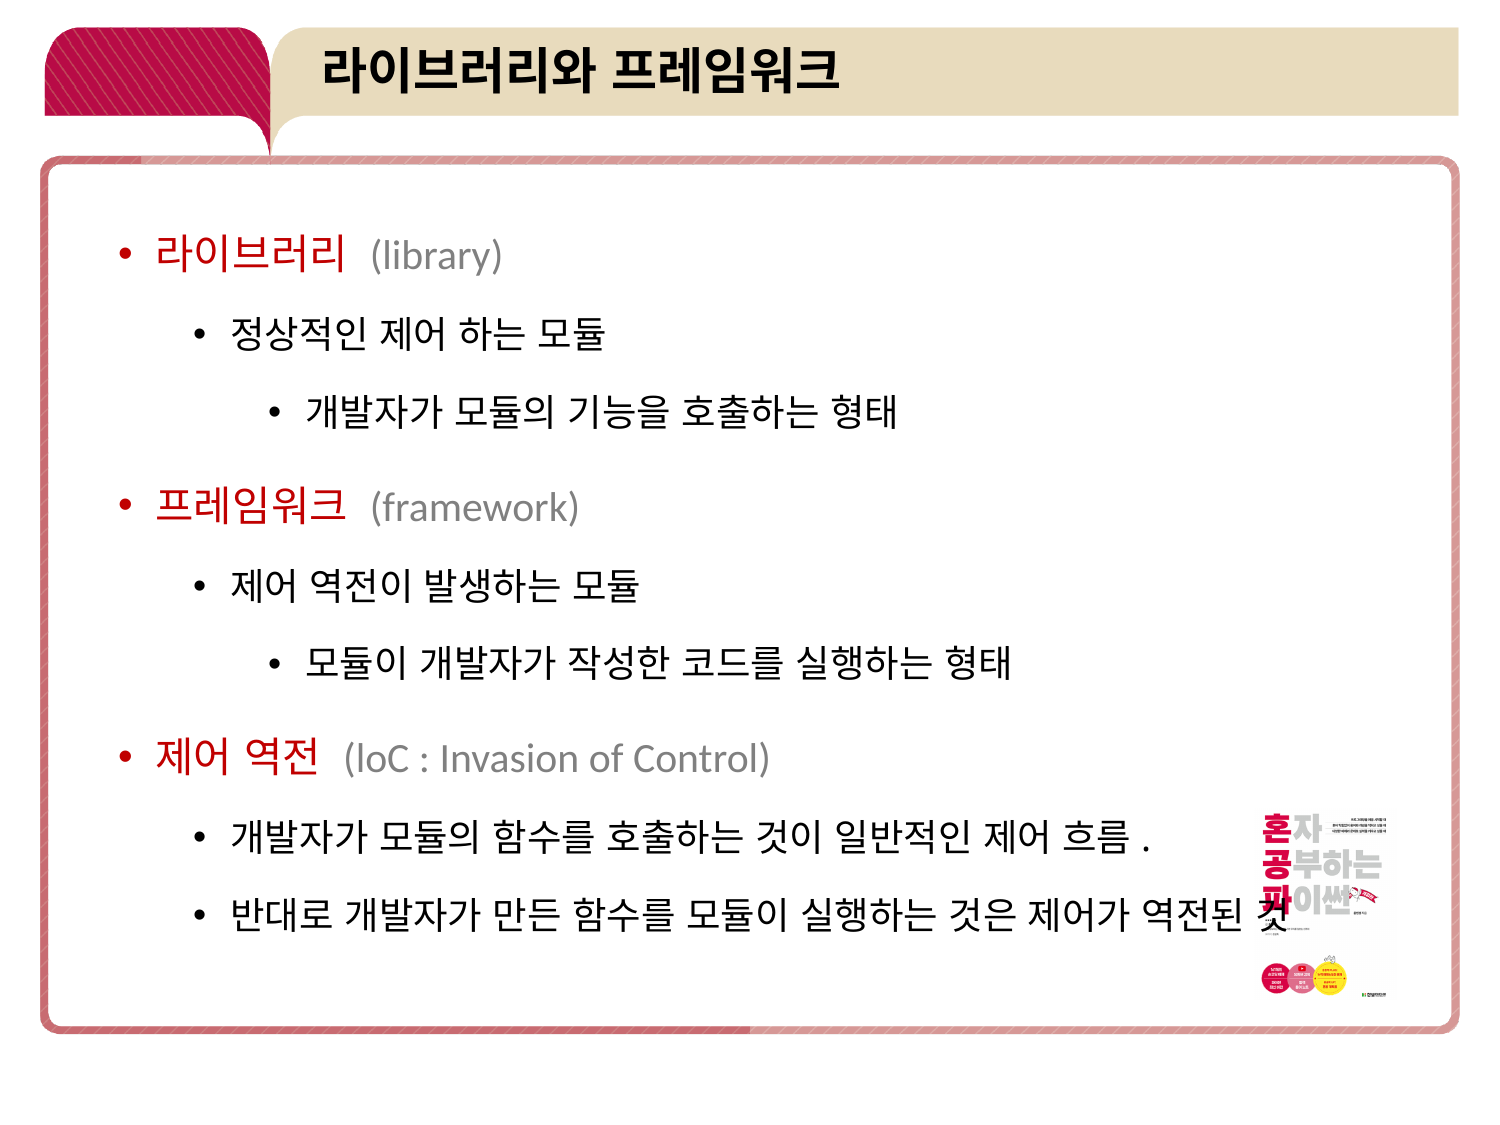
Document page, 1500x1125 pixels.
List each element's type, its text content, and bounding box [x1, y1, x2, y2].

title 라이브러리와 프레임워크 [306, 42, 1385, 105]
picture [0, 0, 1500, 1043]
list 라이브러리 (library) 정상적인 제어 하는 모듈 개발자가 모듈의 기능을 호출하는 형태 프레임워크 (framework) 제어 역전이 발생하는 모듈 모듈이 개발자가 작성한 코드를 실행하는 형태 제어 역전 (loC : Invasion of Control) 개발자가 모듈의 함수를 호출하는 것이 일반적인 제어 흐름. 반대로 개발자가 만든 함수를 모듈이 실행하는 것은 제어가 역전된 것 [103, 195, 1397, 1014]
